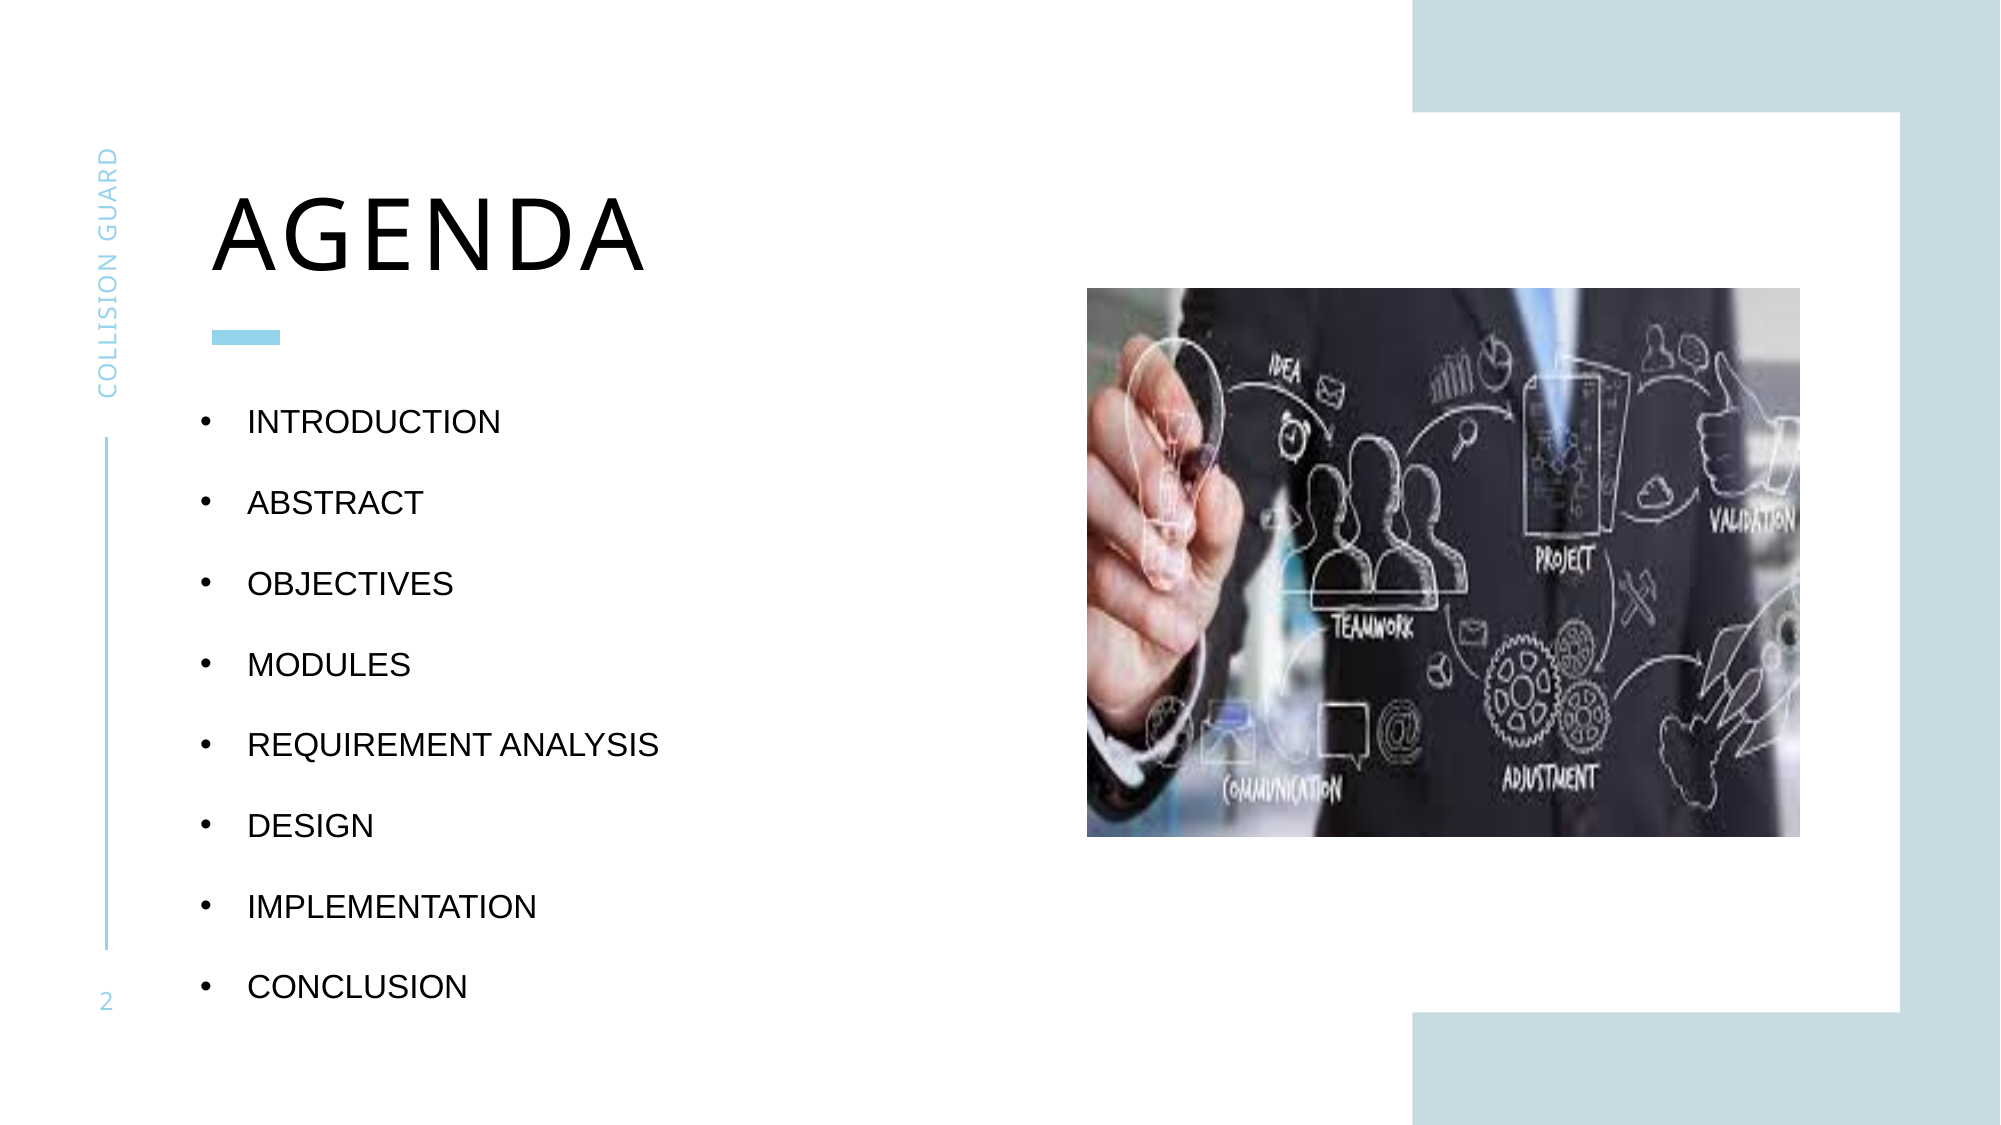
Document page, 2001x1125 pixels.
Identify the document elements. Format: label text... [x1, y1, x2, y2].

footer Collision guard [90, 107, 122, 400]
picture [1087, 288, 1800, 837]
title Agenda [212, 184, 850, 275]
list Introduction ABSTRACT OBJECTIVES Modules REQUIREMENT ANALYSIS Design Implementation conclusion [200, 380, 1468, 1125]
slide_number 2 [68, 987, 144, 1018]
